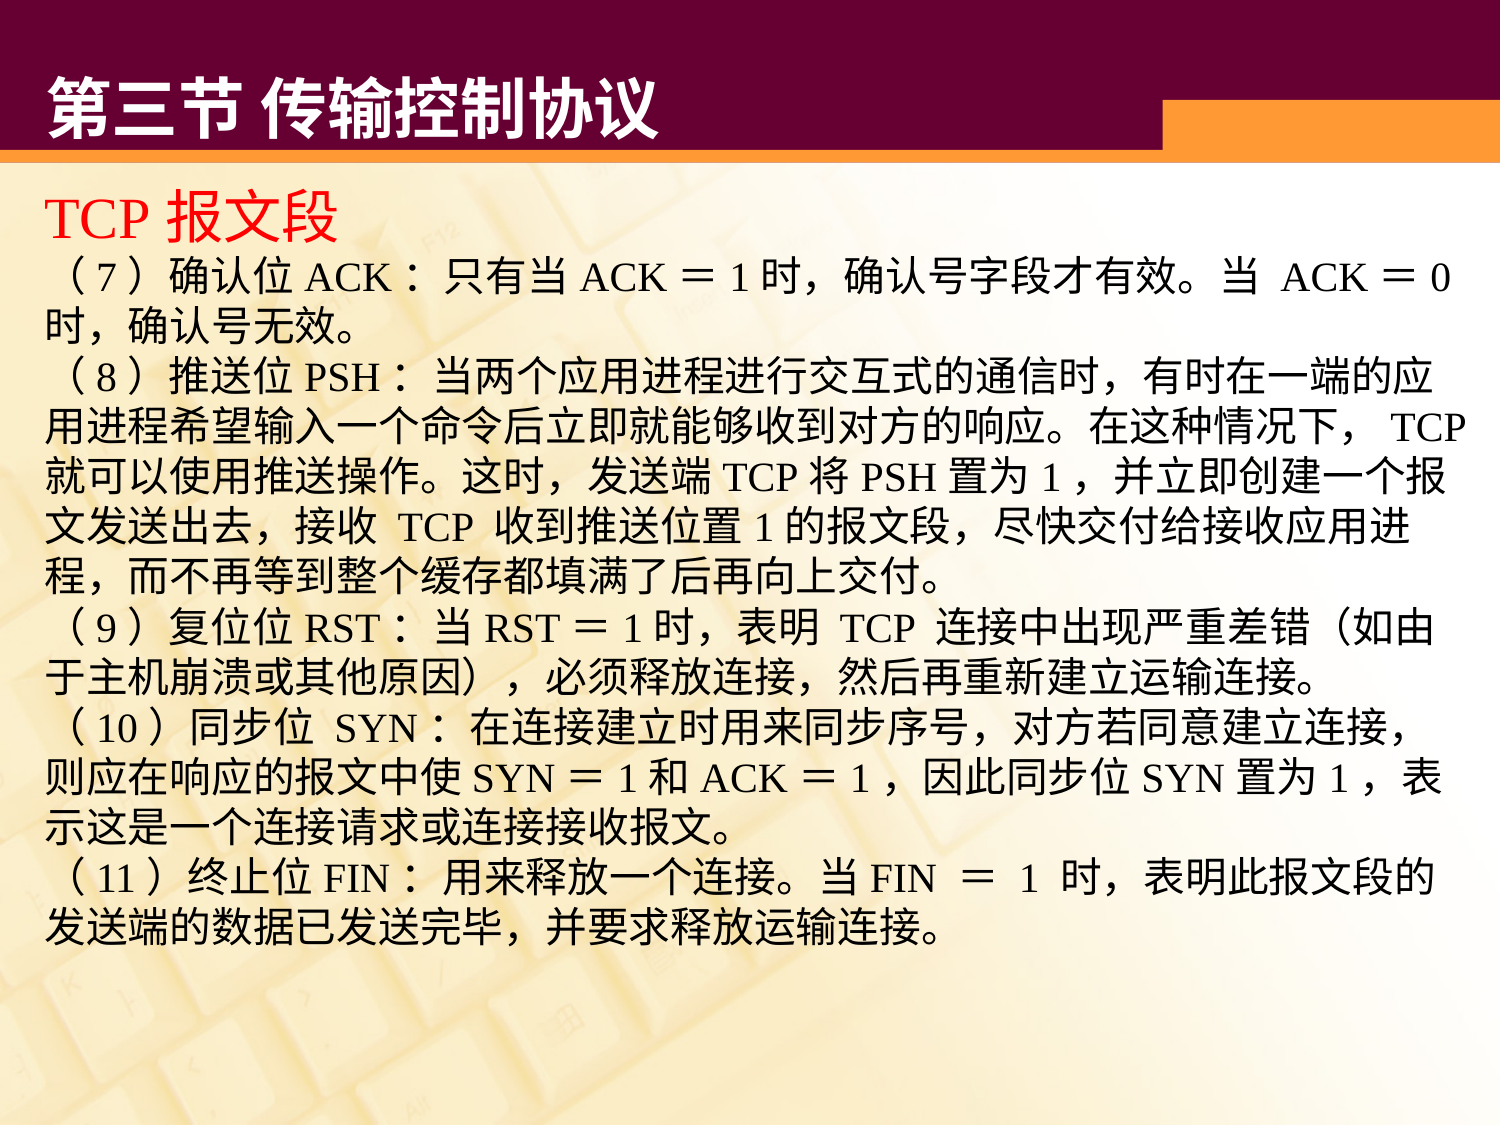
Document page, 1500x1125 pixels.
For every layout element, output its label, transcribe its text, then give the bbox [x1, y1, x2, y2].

title 第三节 传输控制协议 [29, 50, 1338, 164]
picture [0, 163, 1500, 1125]
list TCP报文段 （7）确认位ACK：只有当ACK＝1时，确认号字段才有效。当 ACK＝0时，确认号无效。 （8）推送位PSH：当两个应用进程进行交互式的通信时，有时在一端的应用进程希望输入一个命令后立即就能够收到对方的响应。在这种情况下，TCP就可以使用推送操作。这时，发送端TCP将PSH置为1，并立即创建一个报文发送出去，接收 TCP 收到推送位置1的报文段，尽快交付给接收应用进程，而不再等到整个缓存都填满了后再向上交付。 （9）复位位RST：当RST＝1时，表明 TCP 连接中出现严重差错（如由于主机崩溃或其他原因），必须释放连接，然后再重新建立运输连接。 （10）同步位 SYN：在连接建立时用来同步序号，对方若同意建立连接，则应在响应的报文中使SYN＝1和ACK＝1，因此同步位SYN置为1，表示这是一个连接请求或连接接收报文。 （11）终止位FIN：用来释放一个连接。当FIN ＝ 1 时，表明此报文段的发送端的数据已发送完毕，并要求释放运输连接。 [29, 172, 1483, 1059]
